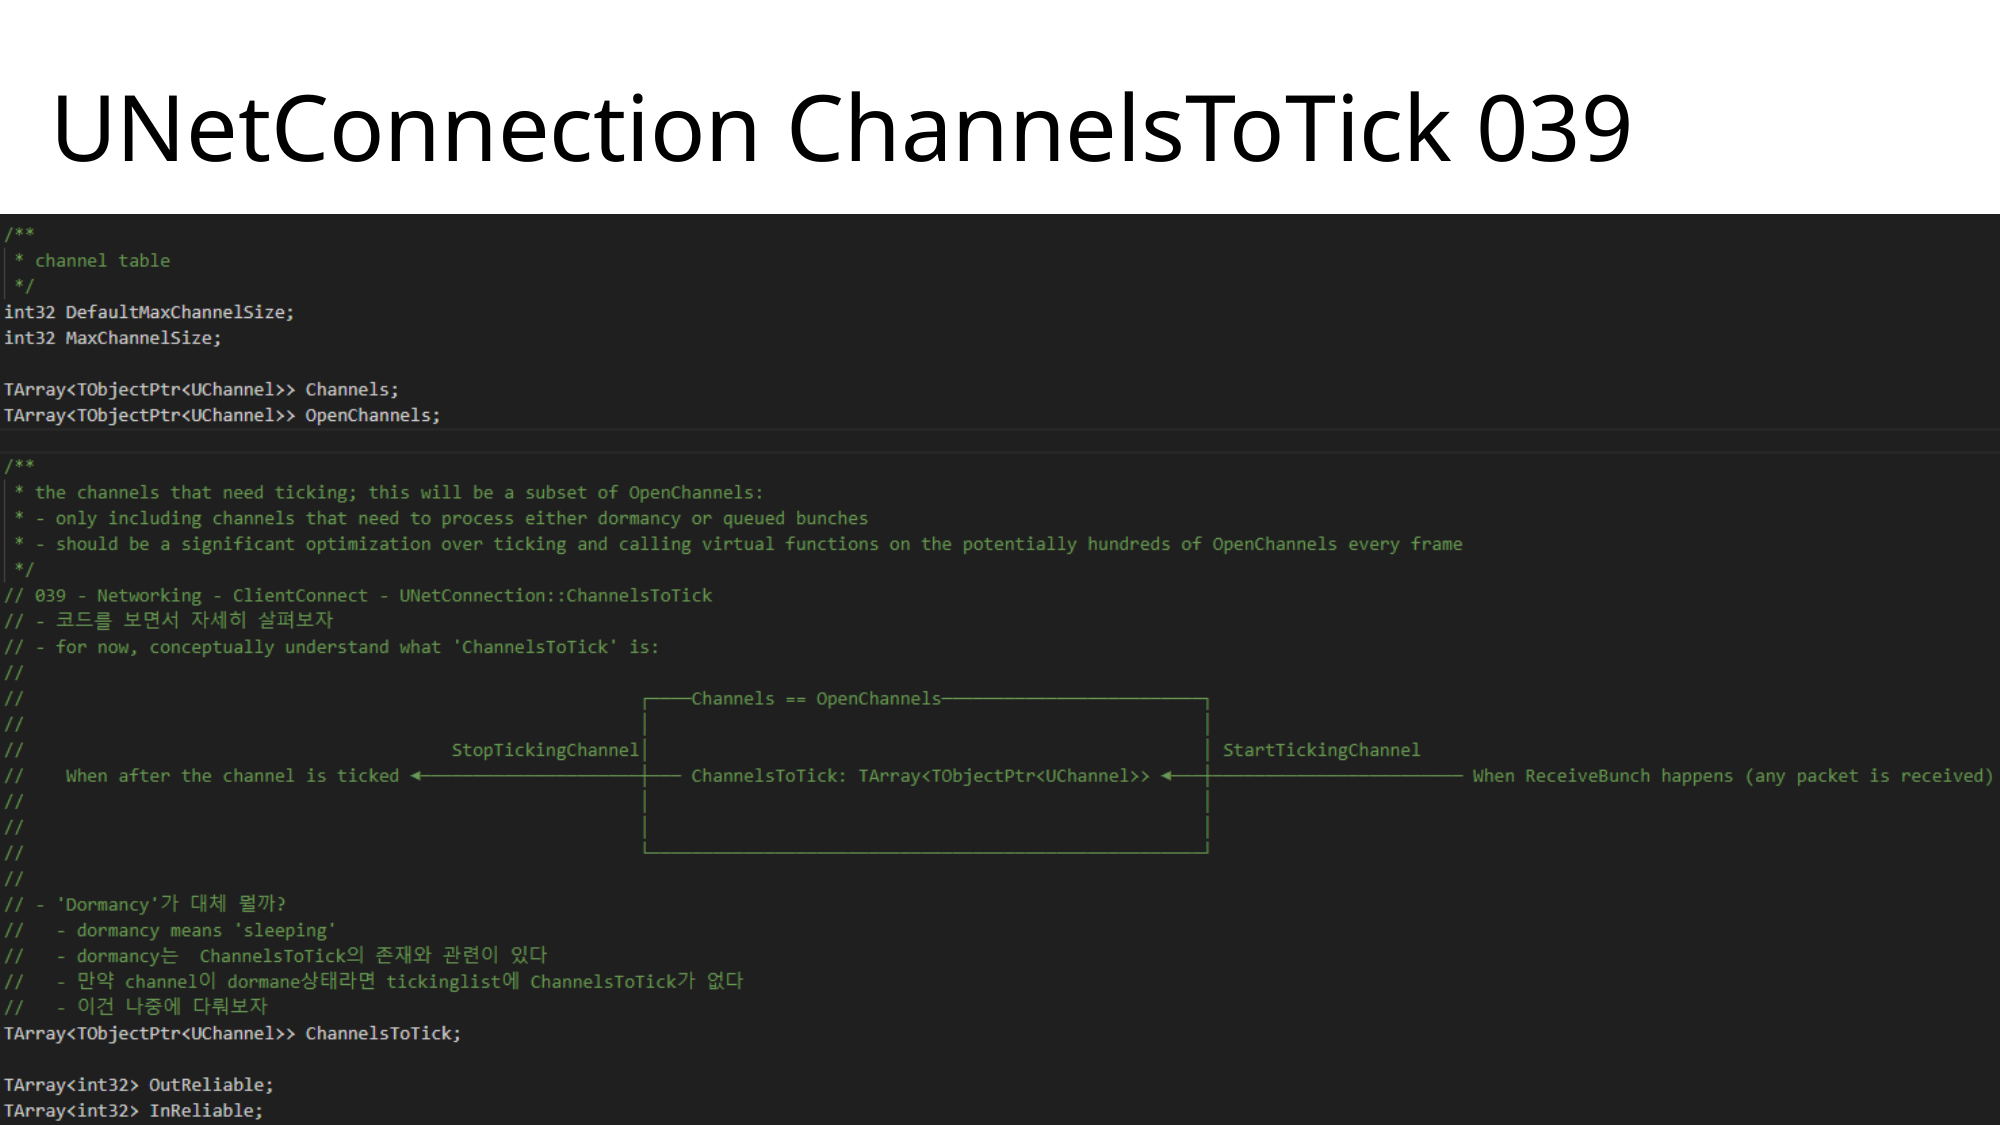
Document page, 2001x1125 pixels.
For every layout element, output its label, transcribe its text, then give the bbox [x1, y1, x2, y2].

text_box UNetConnection ChannelsToTick 039 [34, 67, 1760, 195]
picture [0, 214, 2000, 1125]
